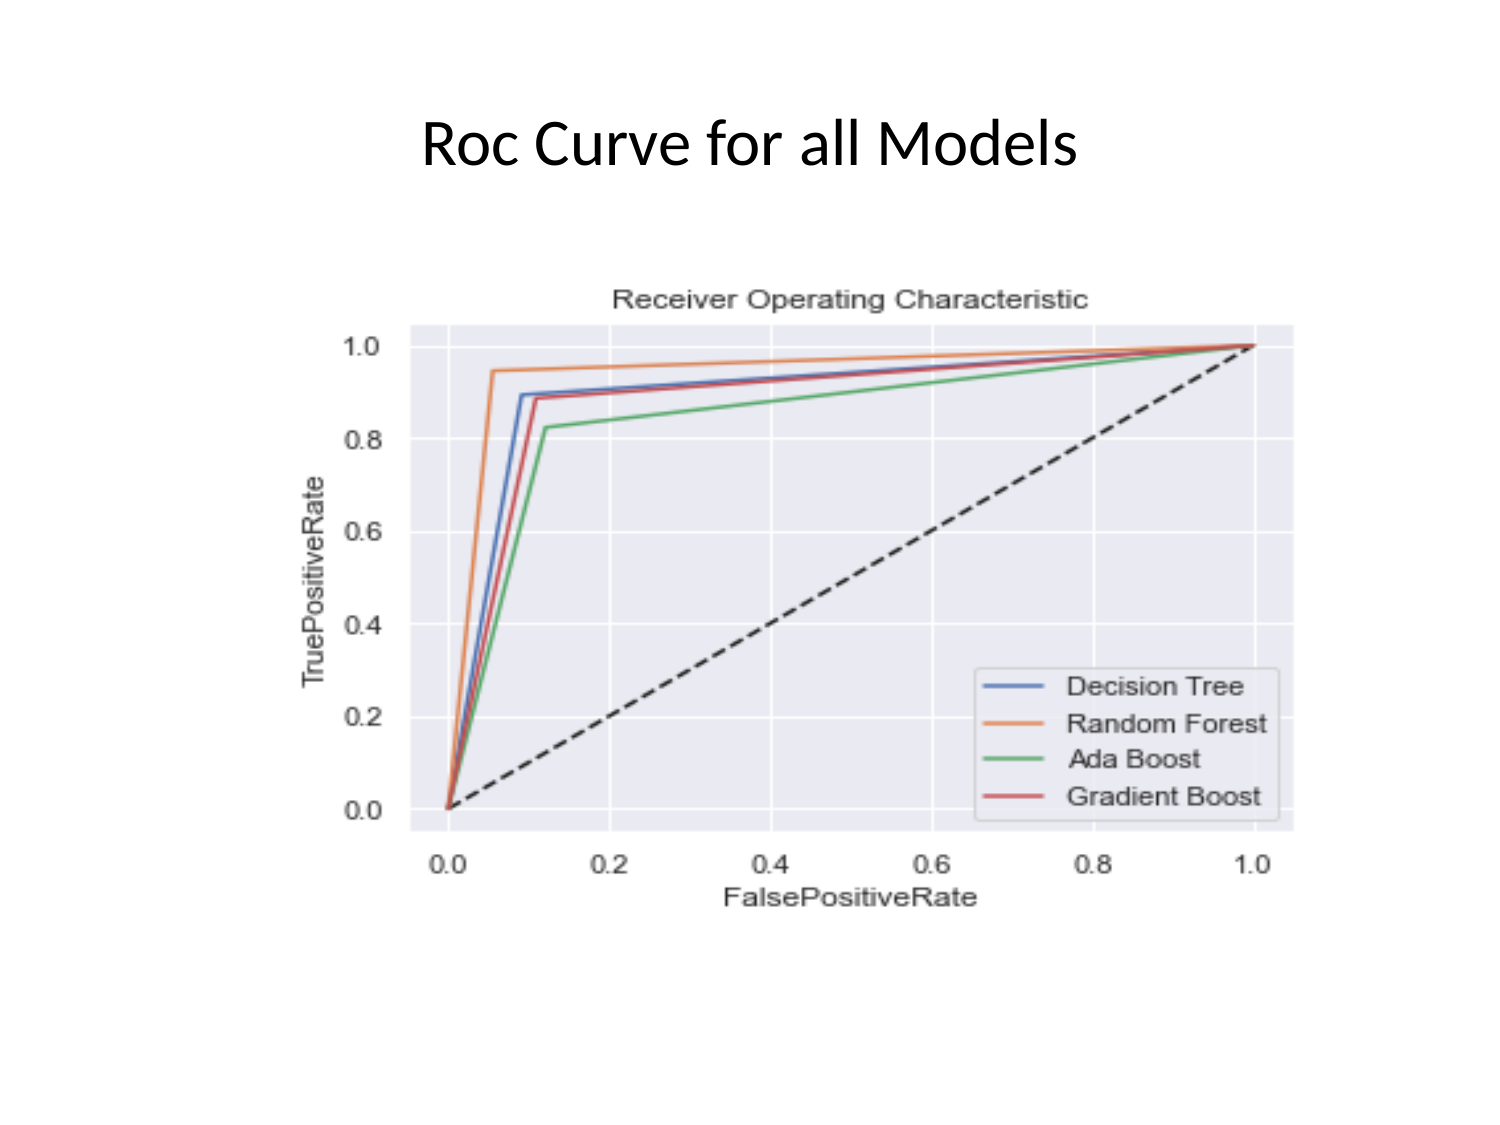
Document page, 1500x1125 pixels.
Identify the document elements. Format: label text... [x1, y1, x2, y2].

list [287, 274, 1313, 928]
title Roc Curve for all Models [75, 45, 1425, 233]
